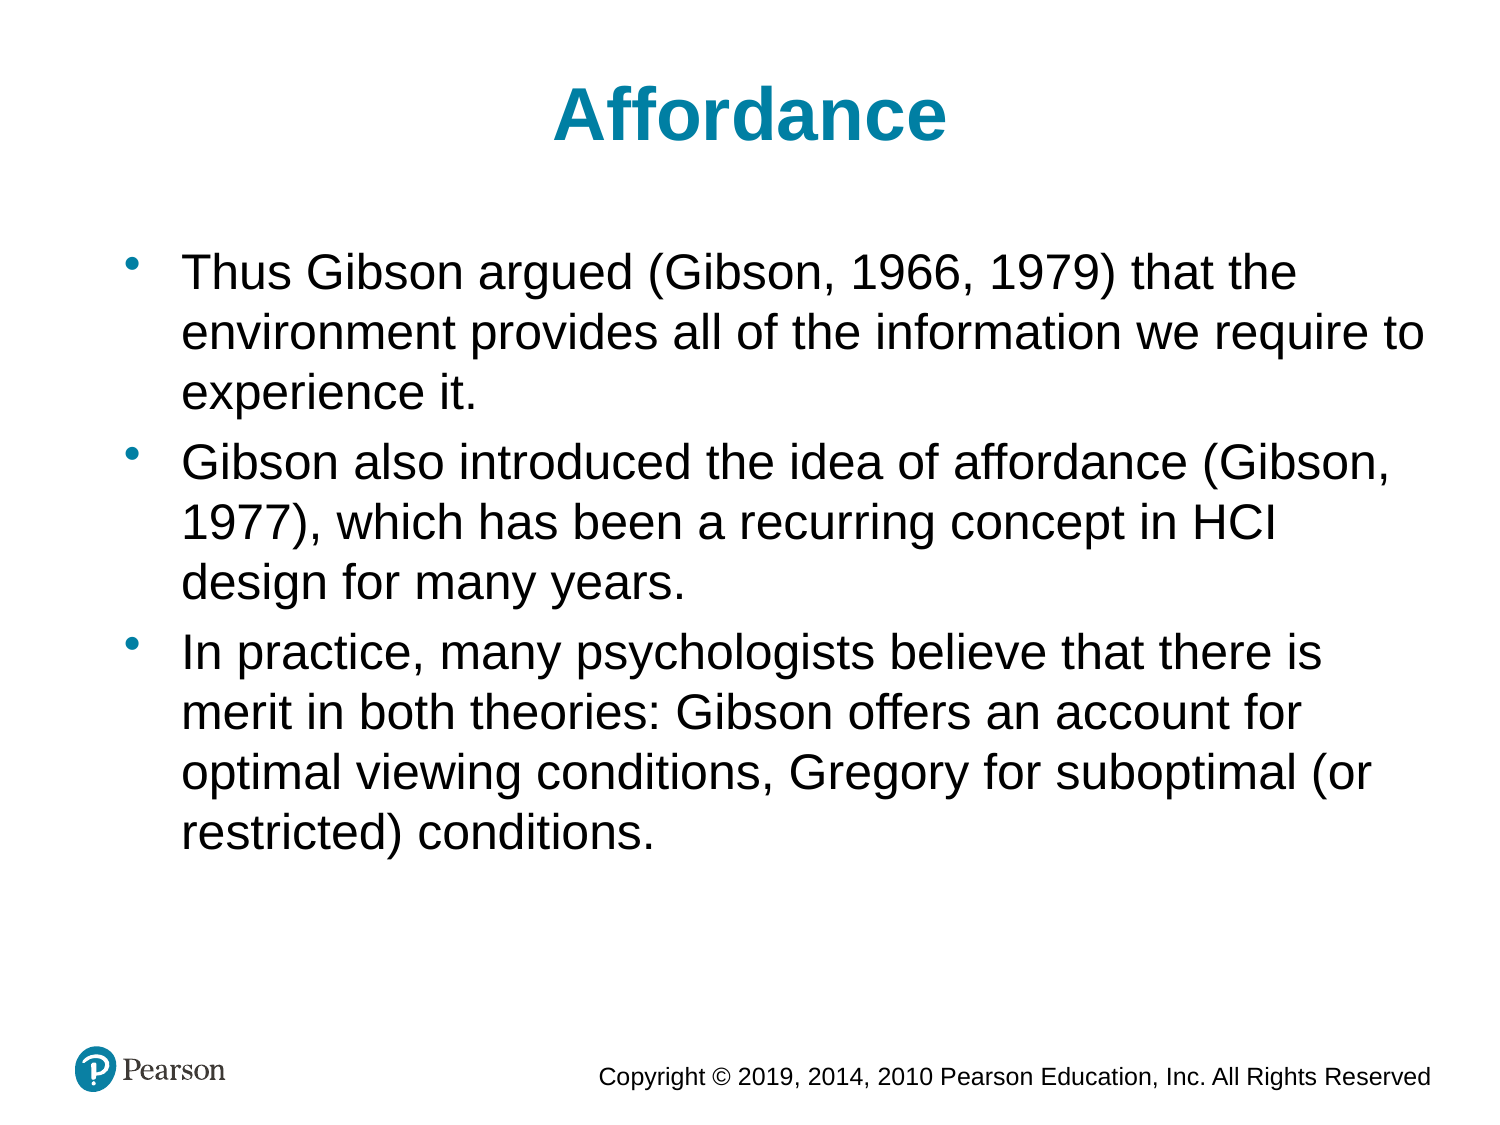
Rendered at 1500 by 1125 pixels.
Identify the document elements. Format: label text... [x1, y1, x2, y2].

title Affordance [103, 68, 1397, 153]
list Thus Gibson argued (Gibson, 1966, 1979) that the environment provides all of the information we require to experience it. Gibson also introduced the idea of affordance (Gibson, 1977), which has been a recurring concept in HCI design for many years. In practice, many psychologists believe that there is merit in both theories: Gibson offers an account for optimal viewing conditions, Gregory for suboptimal (or restricted) conditions. [108, 231, 1453, 1031]
